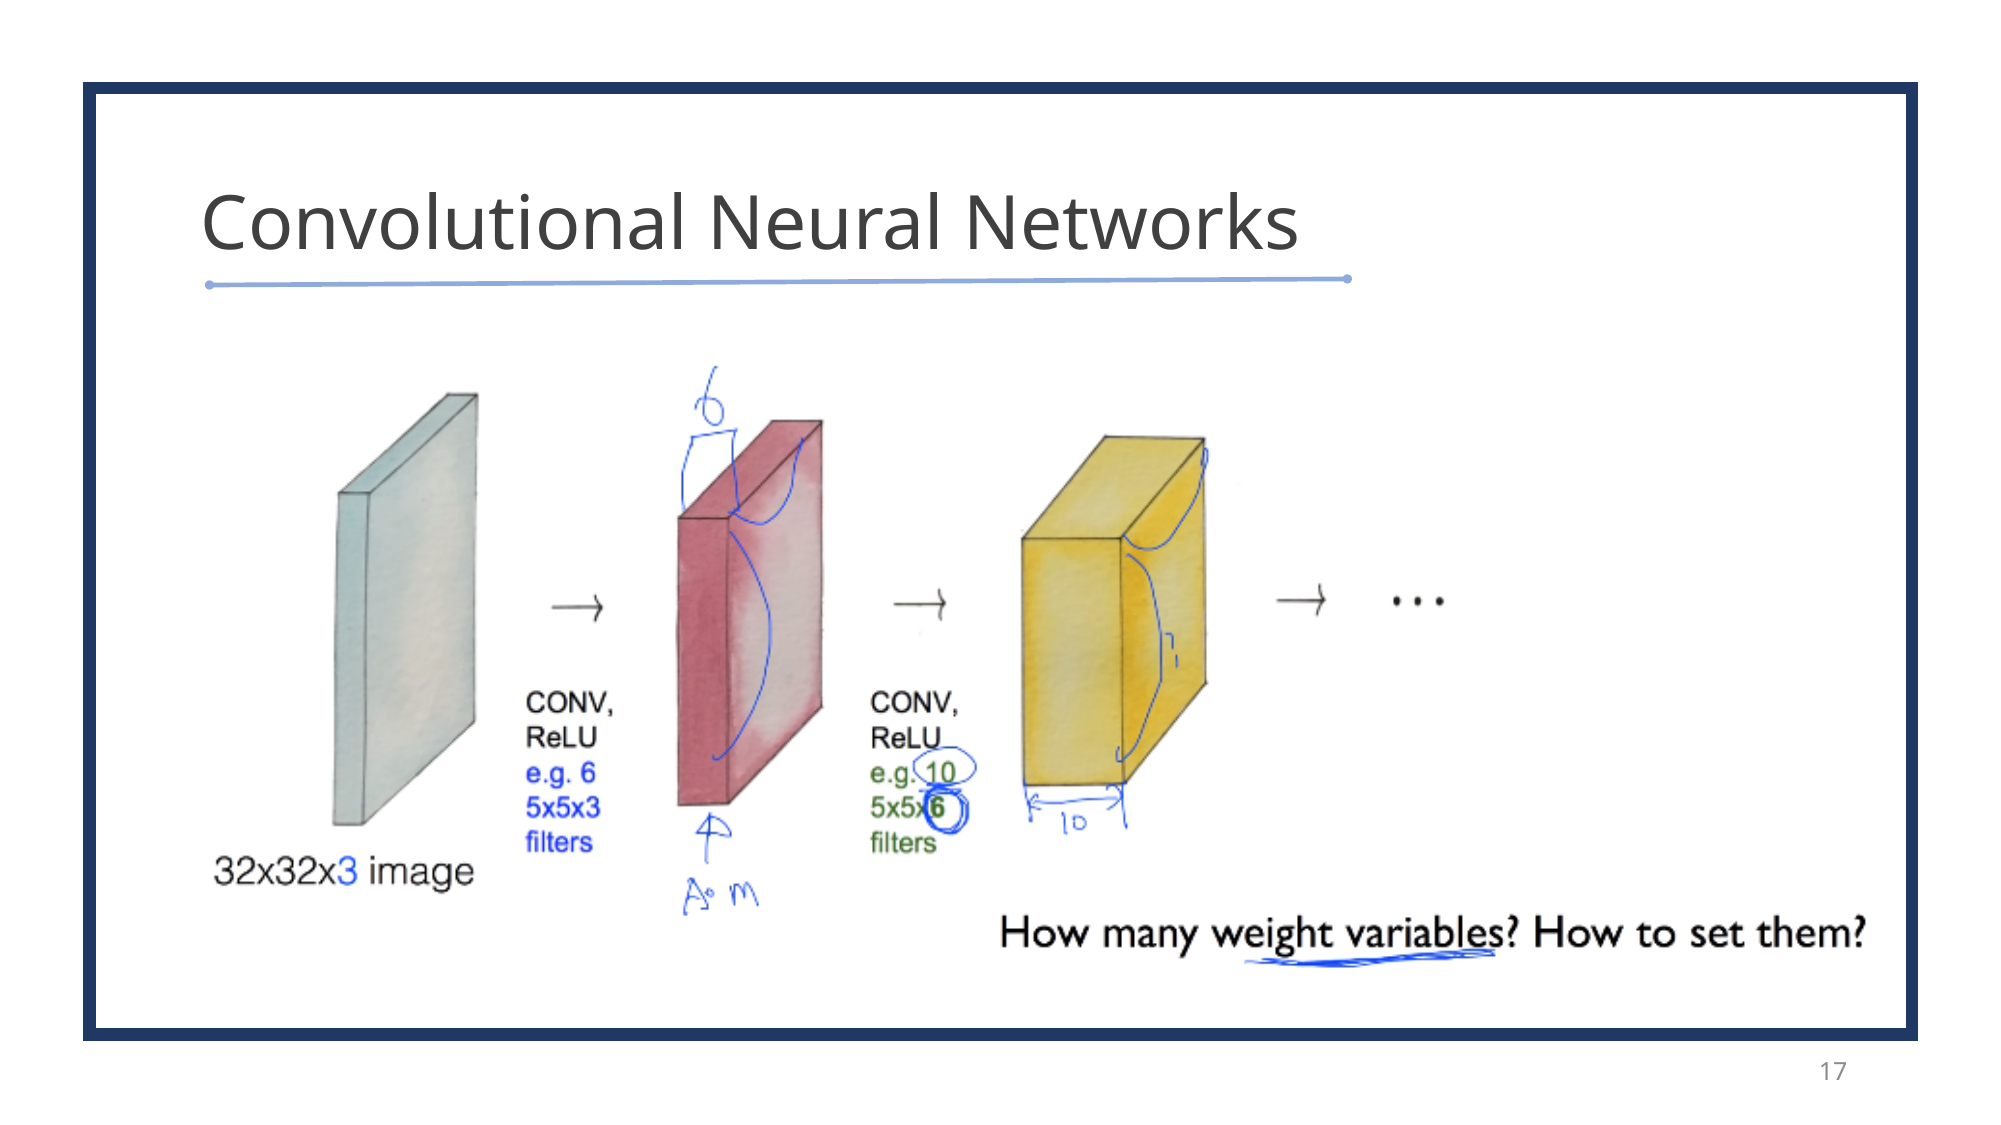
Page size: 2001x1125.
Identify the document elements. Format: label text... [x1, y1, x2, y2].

picture [209, 293, 1884, 979]
slide_number 17 [1412, 1042, 1863, 1103]
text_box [209, 278, 1348, 286]
text_box [89, 87, 1913, 1035]
